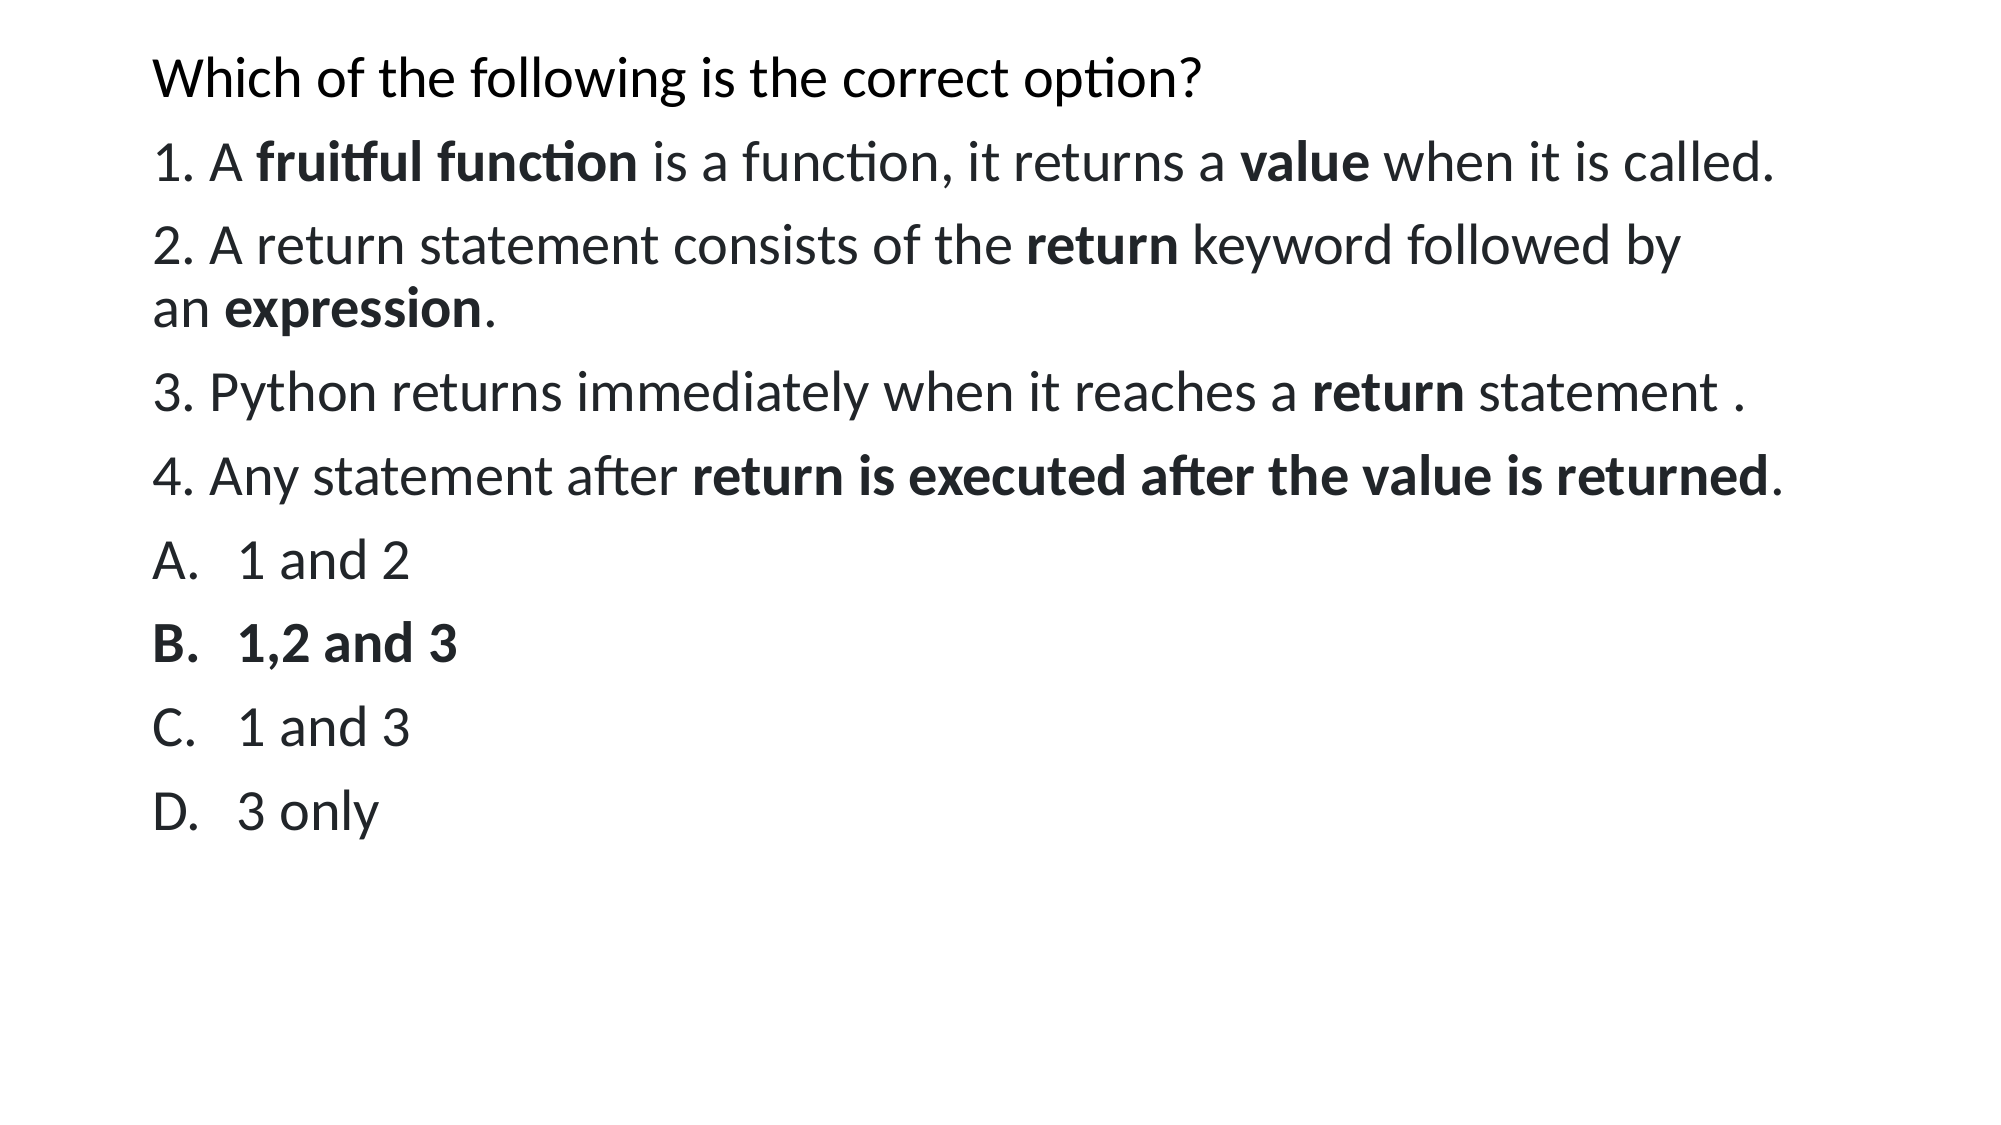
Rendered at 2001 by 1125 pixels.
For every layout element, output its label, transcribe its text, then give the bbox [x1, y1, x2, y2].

list Which of the following is the correct option? 1. A fruitful function is a function, it returns a value when it is called. 2. A return statement consists of the return keyword followed by an expression. 3. Python returns immediately when it reaches a return statement . 4. Any statement after return is executed after the value is returned. 1 and 2 1,2 and 3 1 and 3 3 only [137, 39, 1863, 1014]
